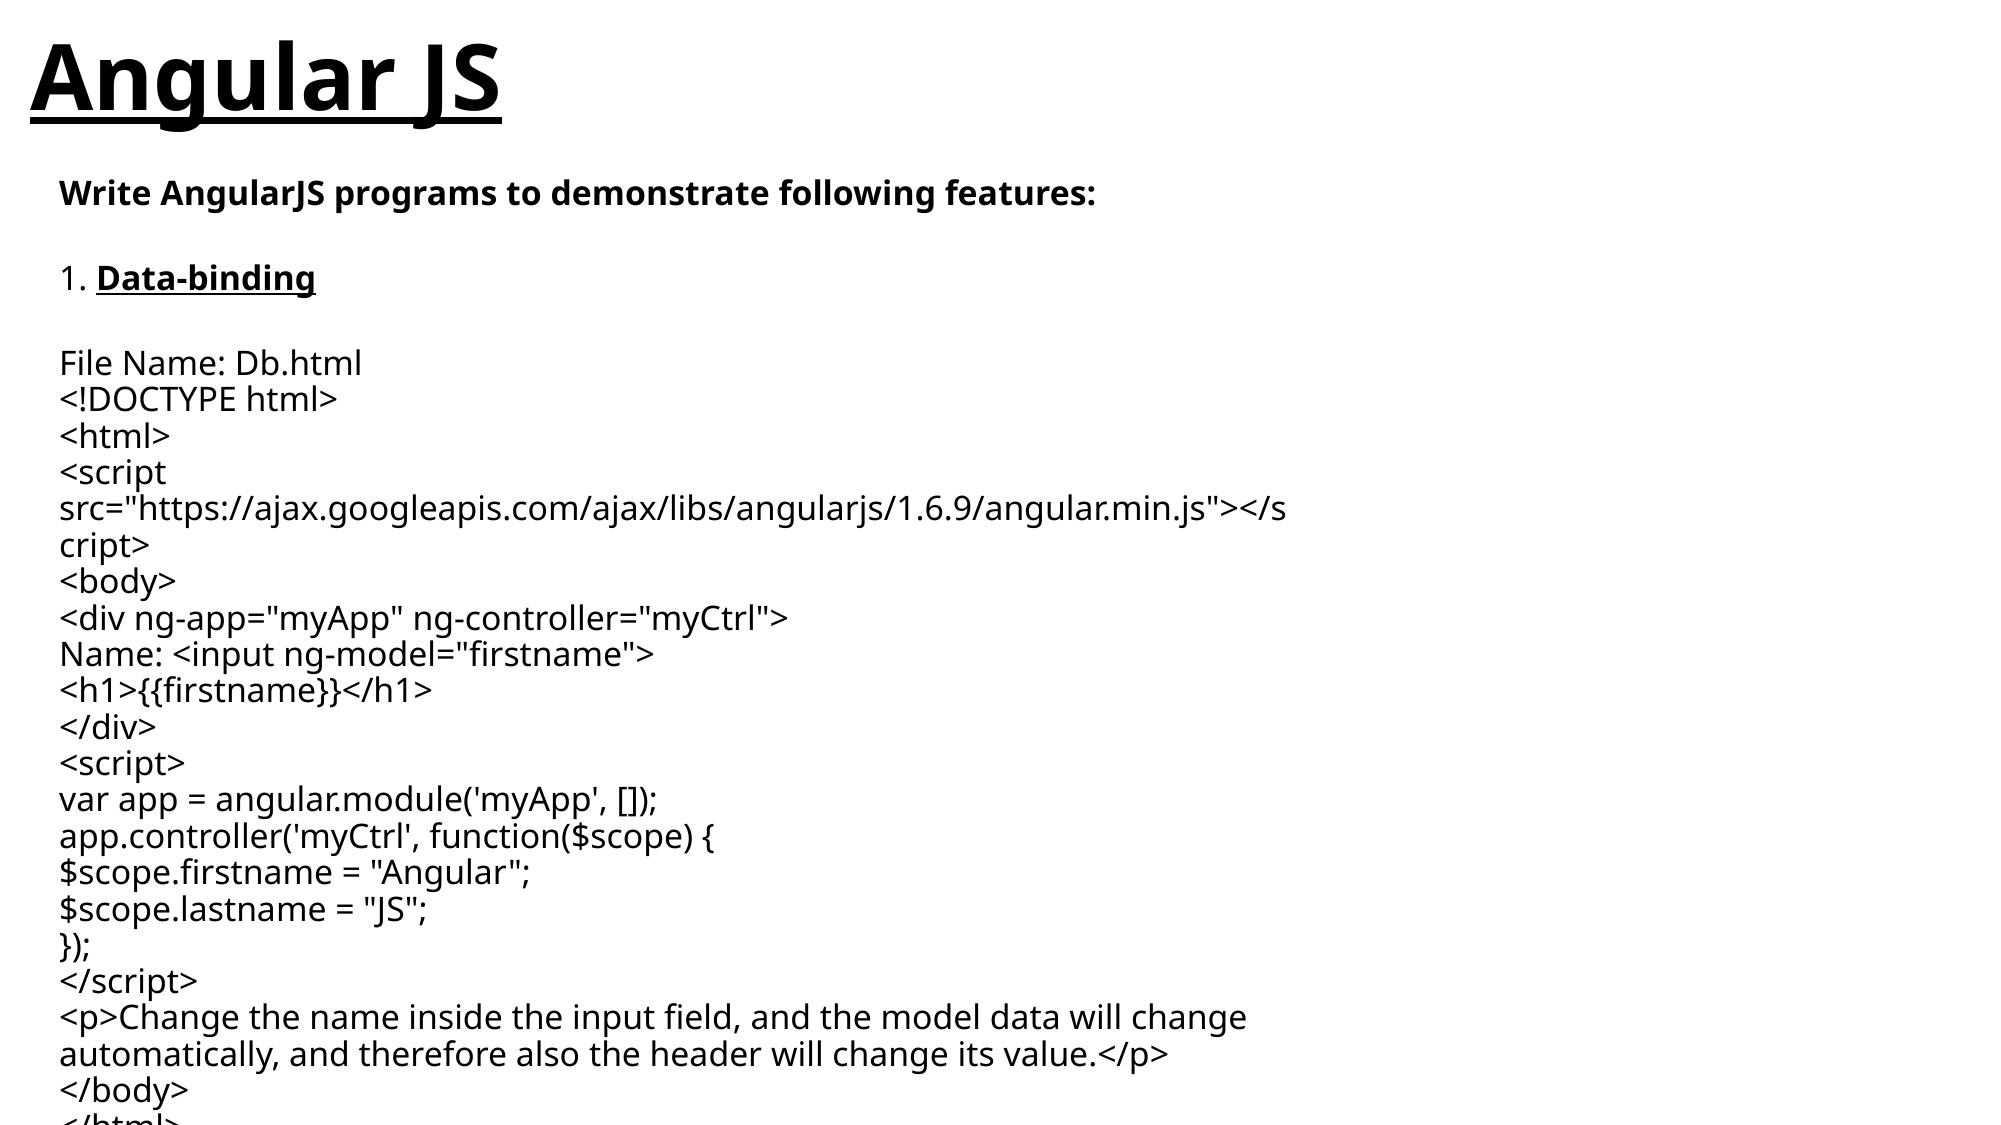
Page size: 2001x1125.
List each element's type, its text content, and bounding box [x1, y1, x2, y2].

title Angular JS [15, 22, 1741, 140]
list Write AngularJS programs to demonstrate following features: 1. Data-binding File Name: Db.html <!DOCTYPE html> <html> <script src="https://ajax.googleapis.com/ajax/libs/angularjs/1.6.9/angular.min.js"></s cript> <body> <div ng-app="myApp" ng-controller="myCtrl"> Name: <input ng-model="firstname"> <h1>{{firstname}}</h1> </div> <script> var app = angular.module('myApp', []); app.controller('myCtrl', function($scope) { $scope.firstname = "Angular"; $scope.lastname = "JS"; }); </script> <p>Change the name inside the input field, and the model data will change automatically, and therefore also the header will change its value.</p> </body> </html> [44, 169, 1863, 1125]
